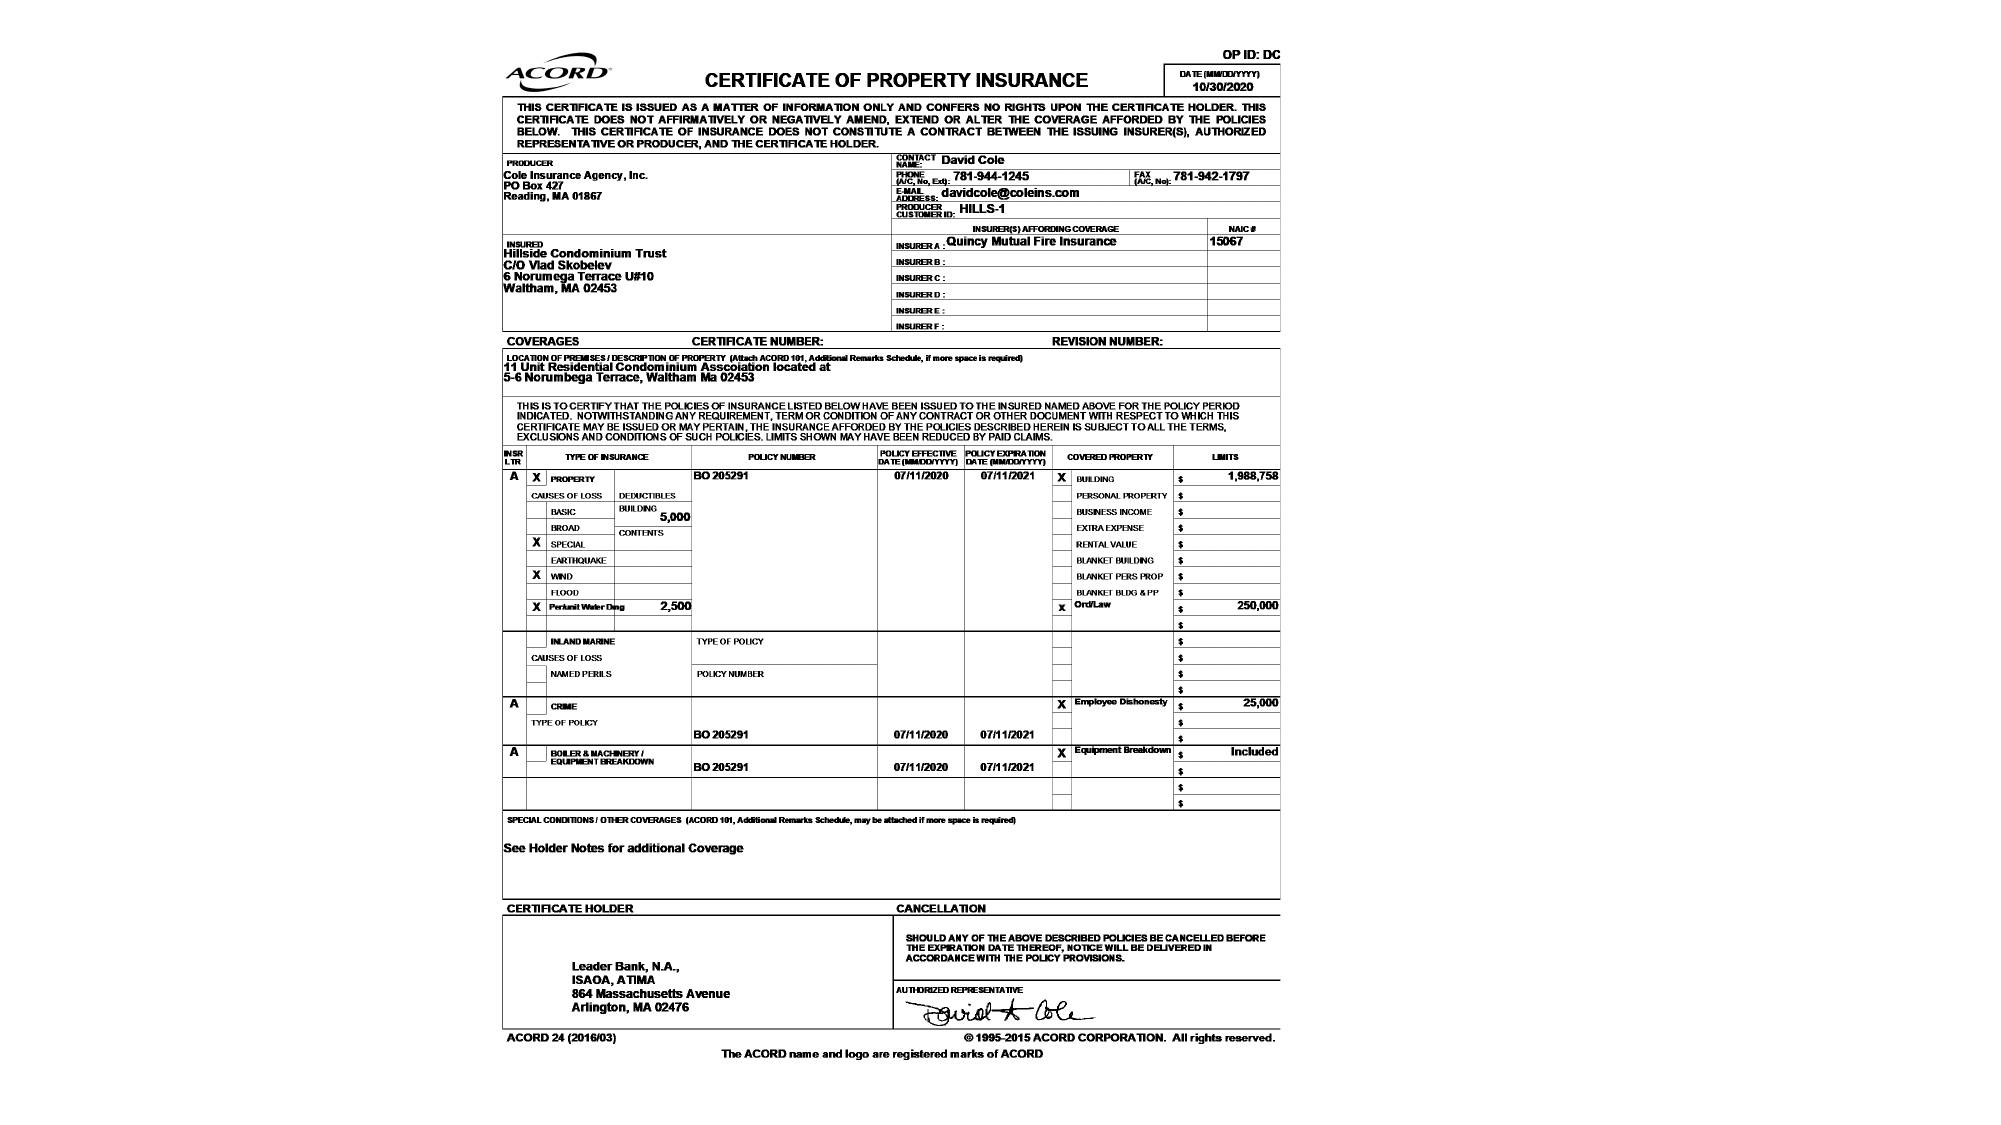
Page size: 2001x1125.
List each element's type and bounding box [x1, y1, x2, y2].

picture [501, 49, 1281, 1076]
